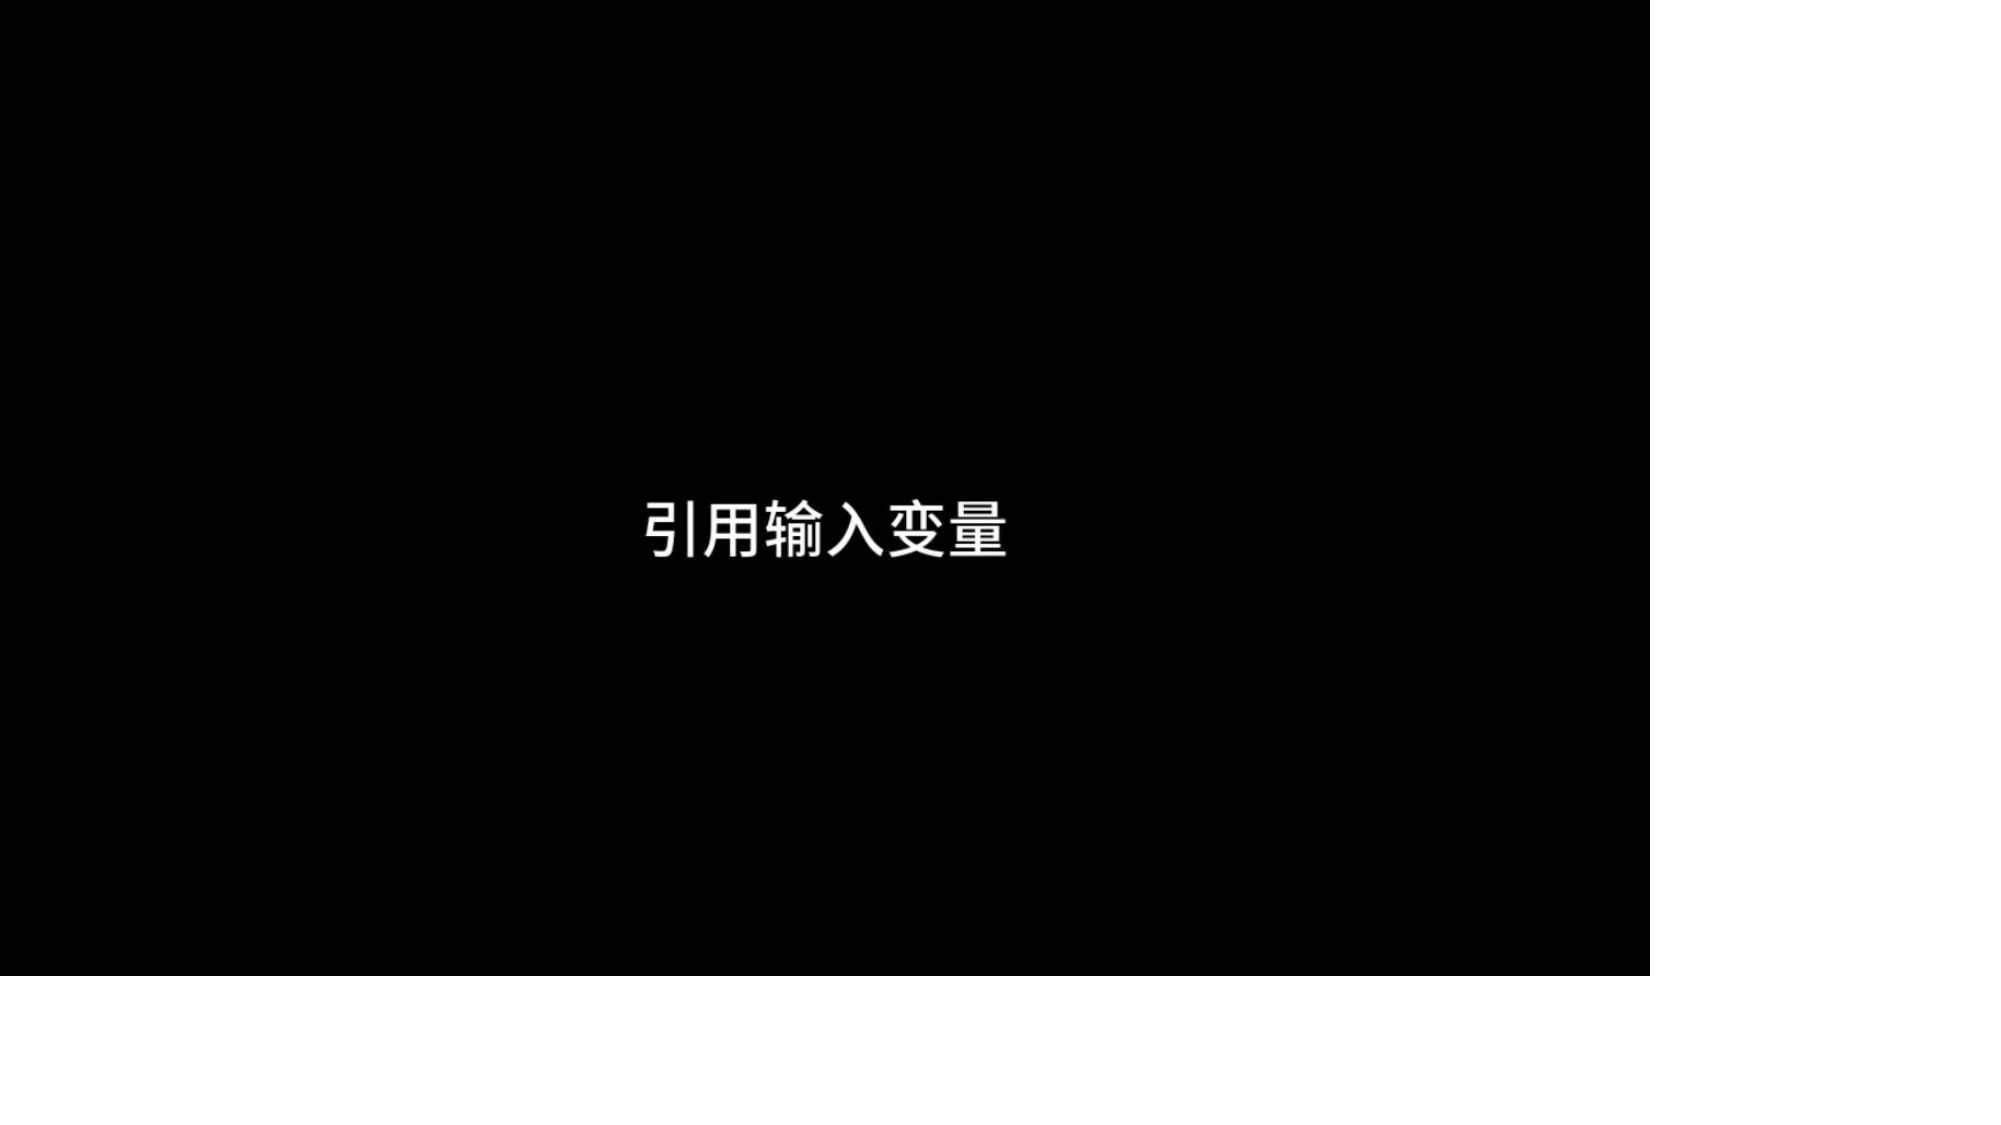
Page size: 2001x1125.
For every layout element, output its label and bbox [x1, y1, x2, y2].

picture [0, 0, 1650, 976]
